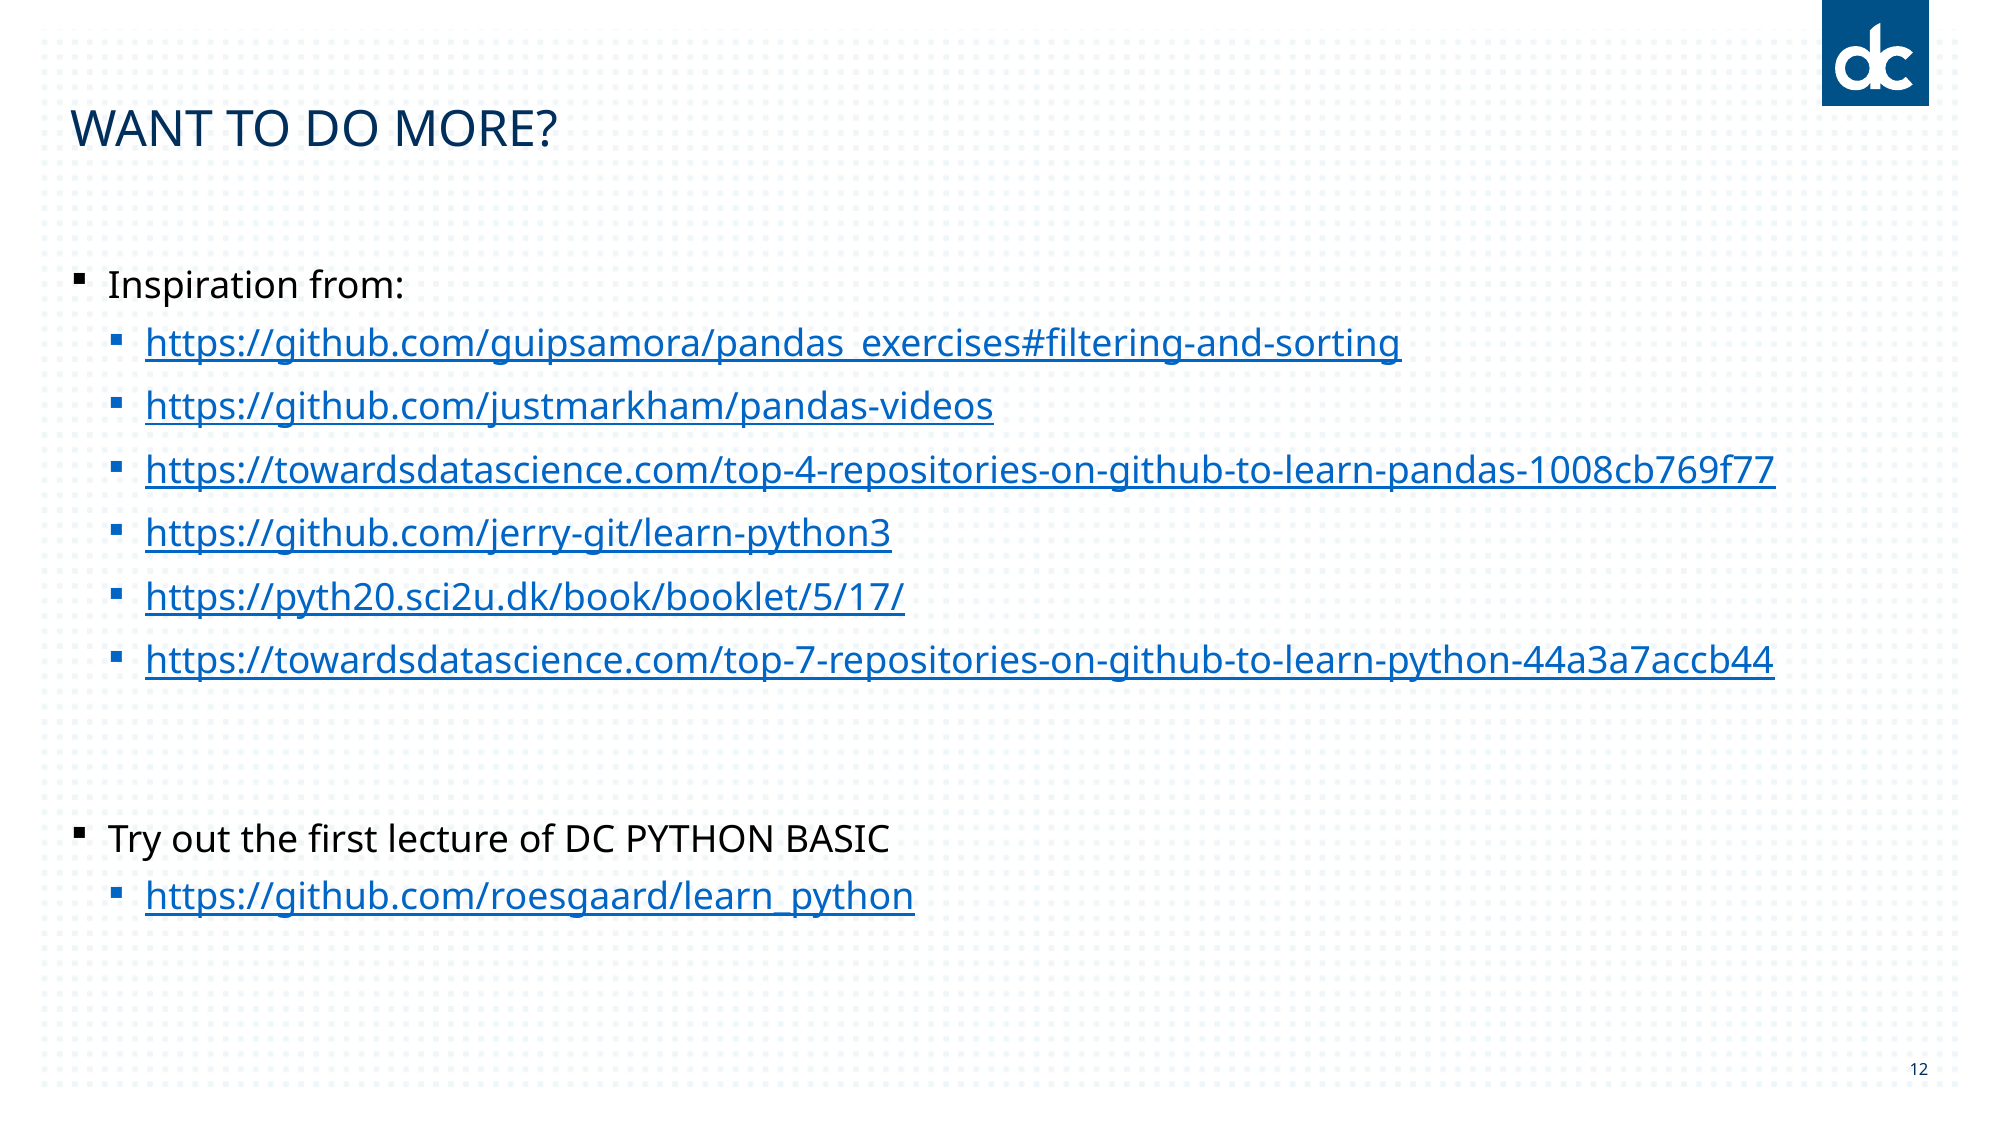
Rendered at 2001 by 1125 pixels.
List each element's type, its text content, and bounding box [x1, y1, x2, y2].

slide_number 12 [1863, 1054, 1929, 1087]
list Inspiration from: https://github.com/guipsamora/pandas_exercises#filtering-and-sorting https://github.com/justmarkham/pandas-videos https://towardsdatascience.com/top-4-repositories-on-github-to-learn-pandas-1008cb769f77 https://github.com/jerry-git/learn-python3 https://pyth20.sci2u.dk/book/booklet/5/17/ https://towardsdatascience.com/top-7-repositories-on-github-to-learn-python-44a3a7accb44 Try out the first lecture of DC PYTHON BASIC https://github.com/roesgaard/learn_python [70, 261, 1929, 993]
picture [38, 29, 1962, 1088]
title WANT TO DO MORE? [70, 103, 1756, 238]
